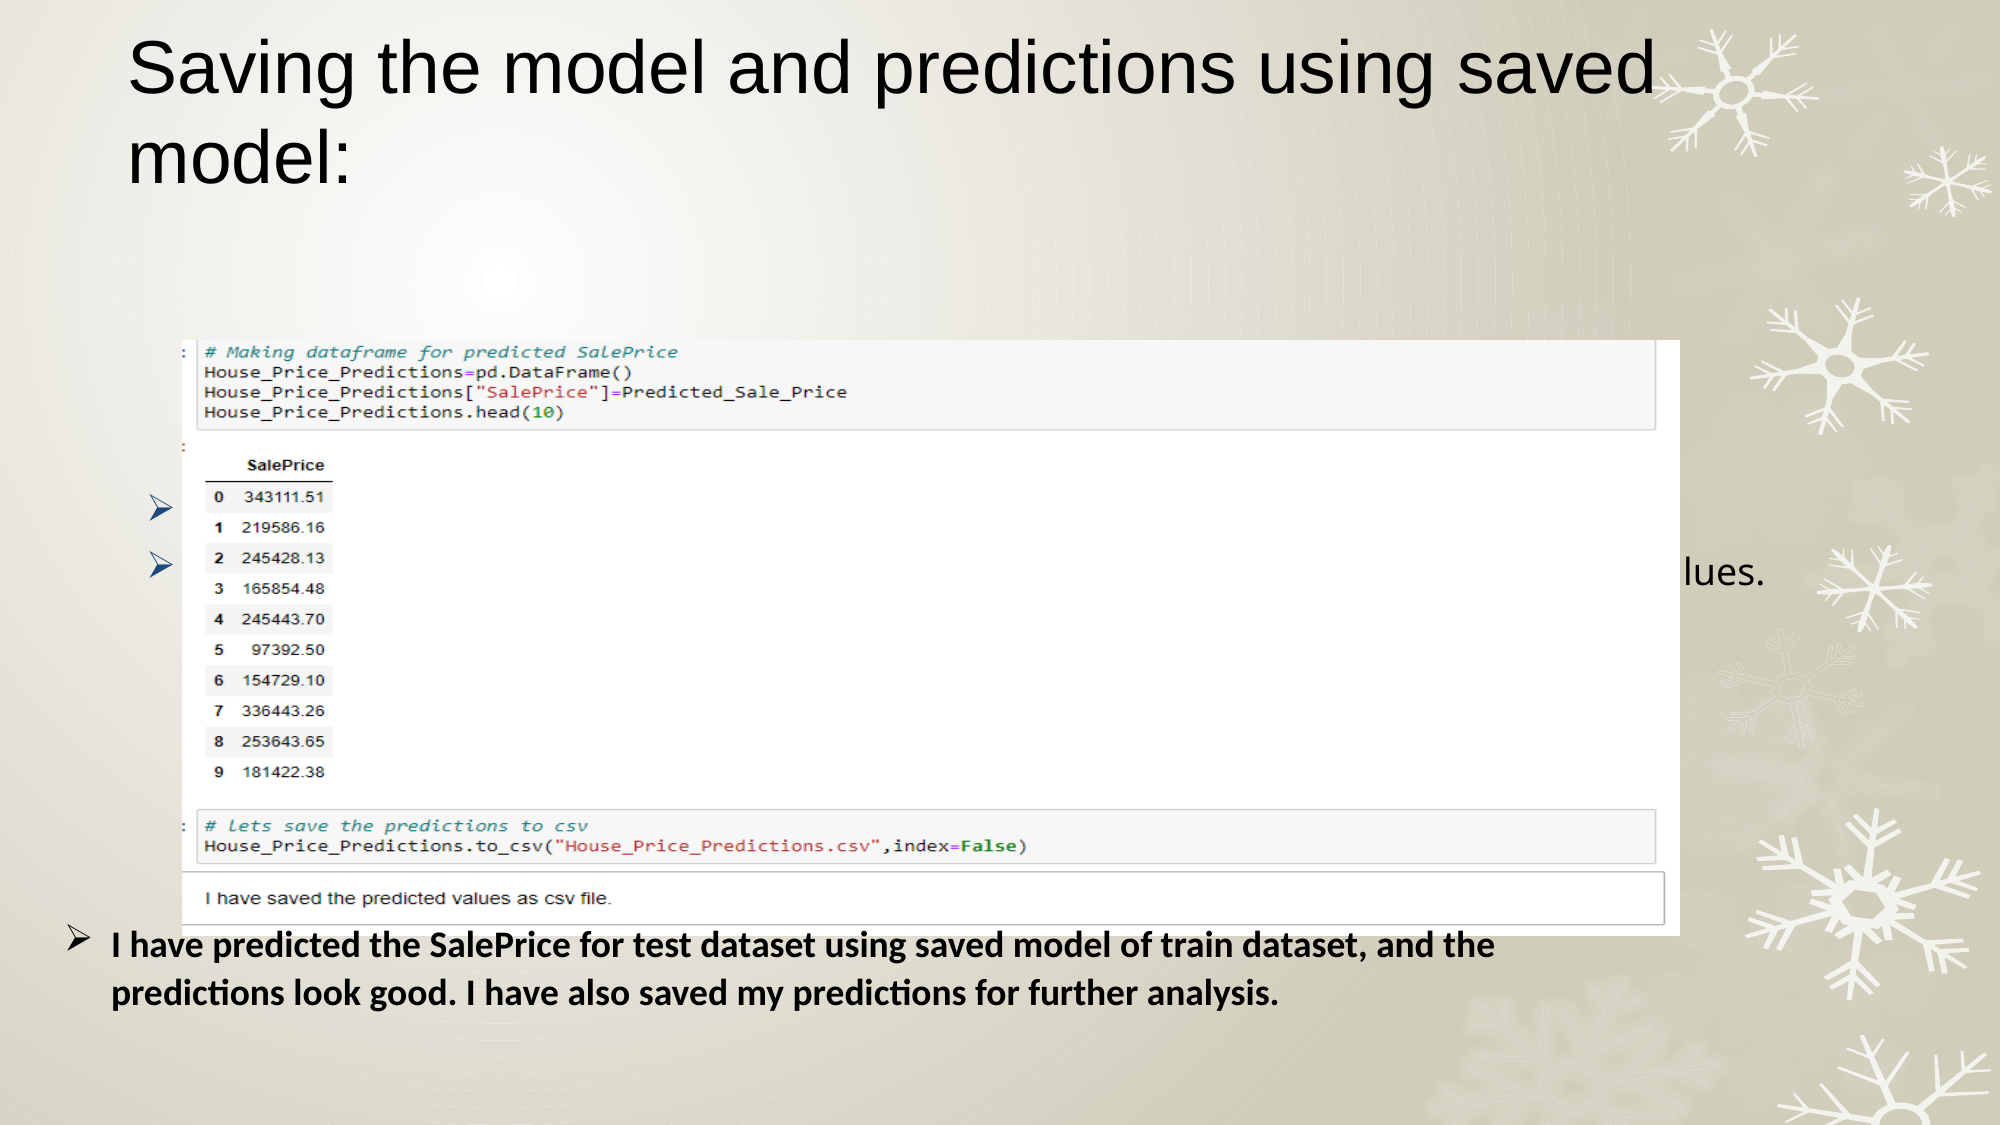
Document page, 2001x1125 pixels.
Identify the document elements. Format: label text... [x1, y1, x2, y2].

title Saving the model and predictions using saved model: [112, 0, 1838, 218]
text_box I have predicted the SalePrice for test dataset using saved model of train dataset, and the predictions look good. I have also saved my predictions for further analysis. [49, 909, 1533, 1021]
picture [181, 339, 1680, 937]
list I have saved my best model using .pkl as follows. Now after saving the best model, loading my saved model and predicting the test values. [131, 194, 1857, 947]
